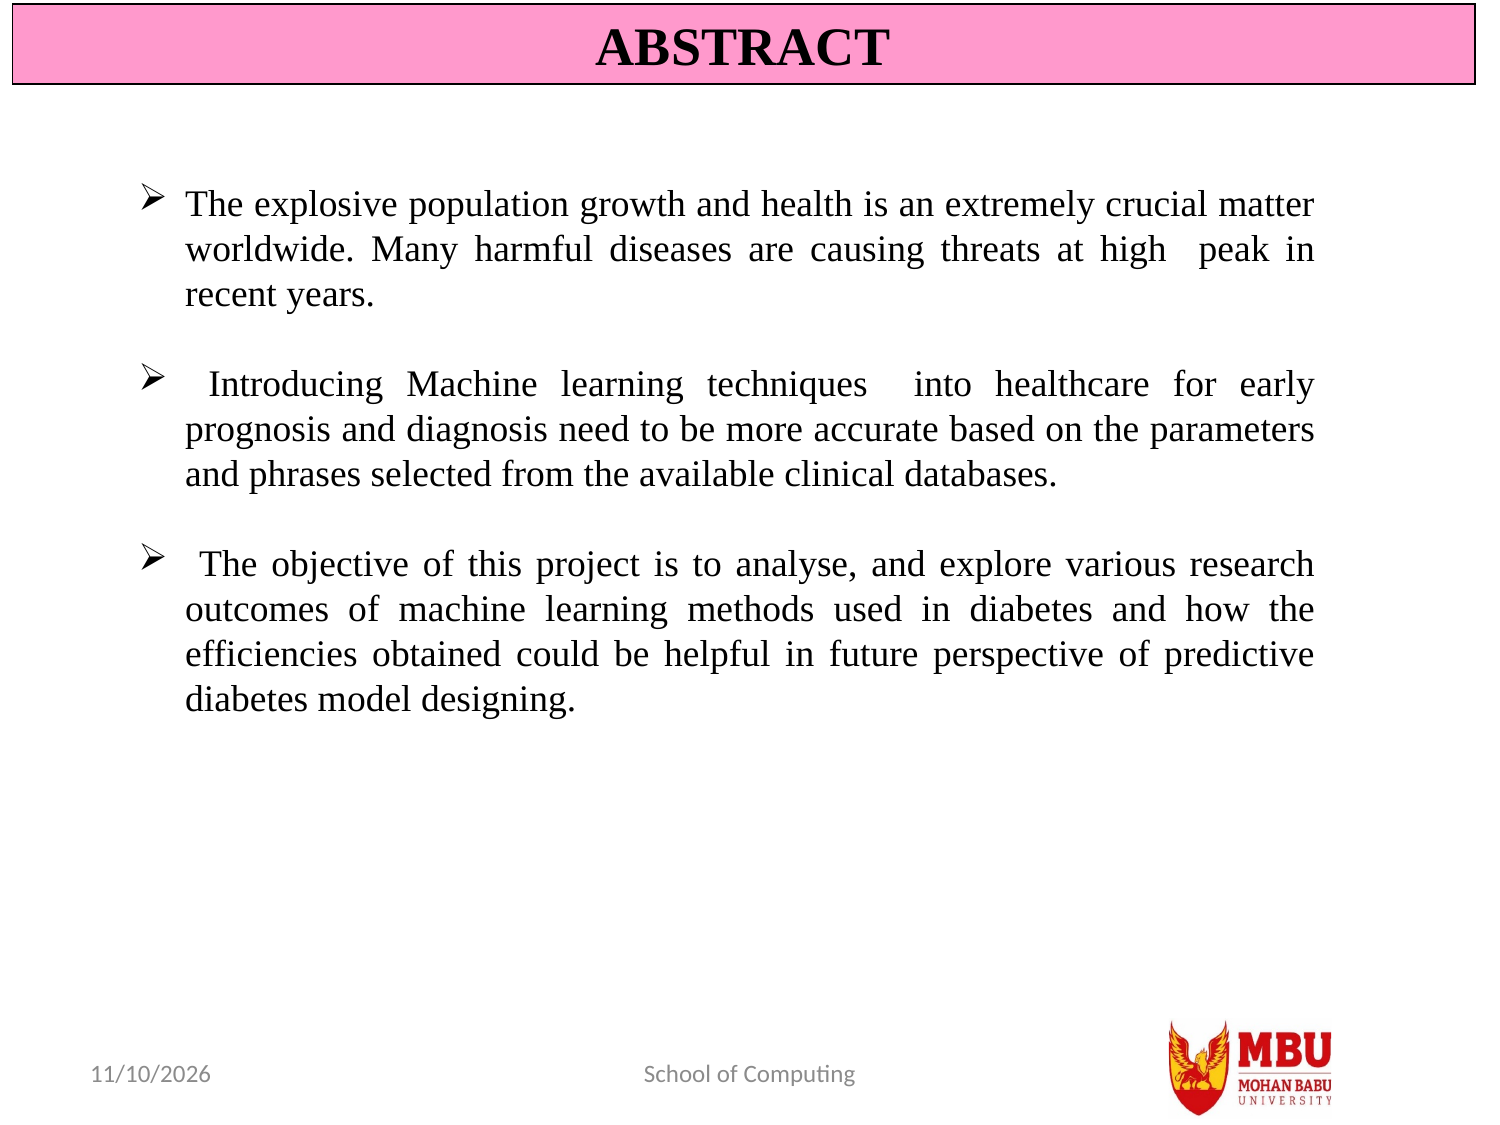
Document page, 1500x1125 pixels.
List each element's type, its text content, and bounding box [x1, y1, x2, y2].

text_box The explosive population growth and health is an extremely crucial matter worldwide. Many harmful diseases are causing threats at high peak in recent years. Introducing Machine learning techniques into healthcare for early prognosis and diagnosis need to be more accurate based on the parameters and phrases selected from the available clinical databases. The objective of this project is to analyse, and explore various research outcomes of machine learning methods used in diabetes and how the efficiencies obtained could be helpful in future perspective of predictive diabetes model designing. [123, 171, 1332, 727]
picture [1168, 1018, 1332, 1119]
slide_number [75, 1042, 425, 1103]
footer School of Computing [512, 1042, 988, 1103]
text_box ABSTRACT [12, 4, 1475, 84]
